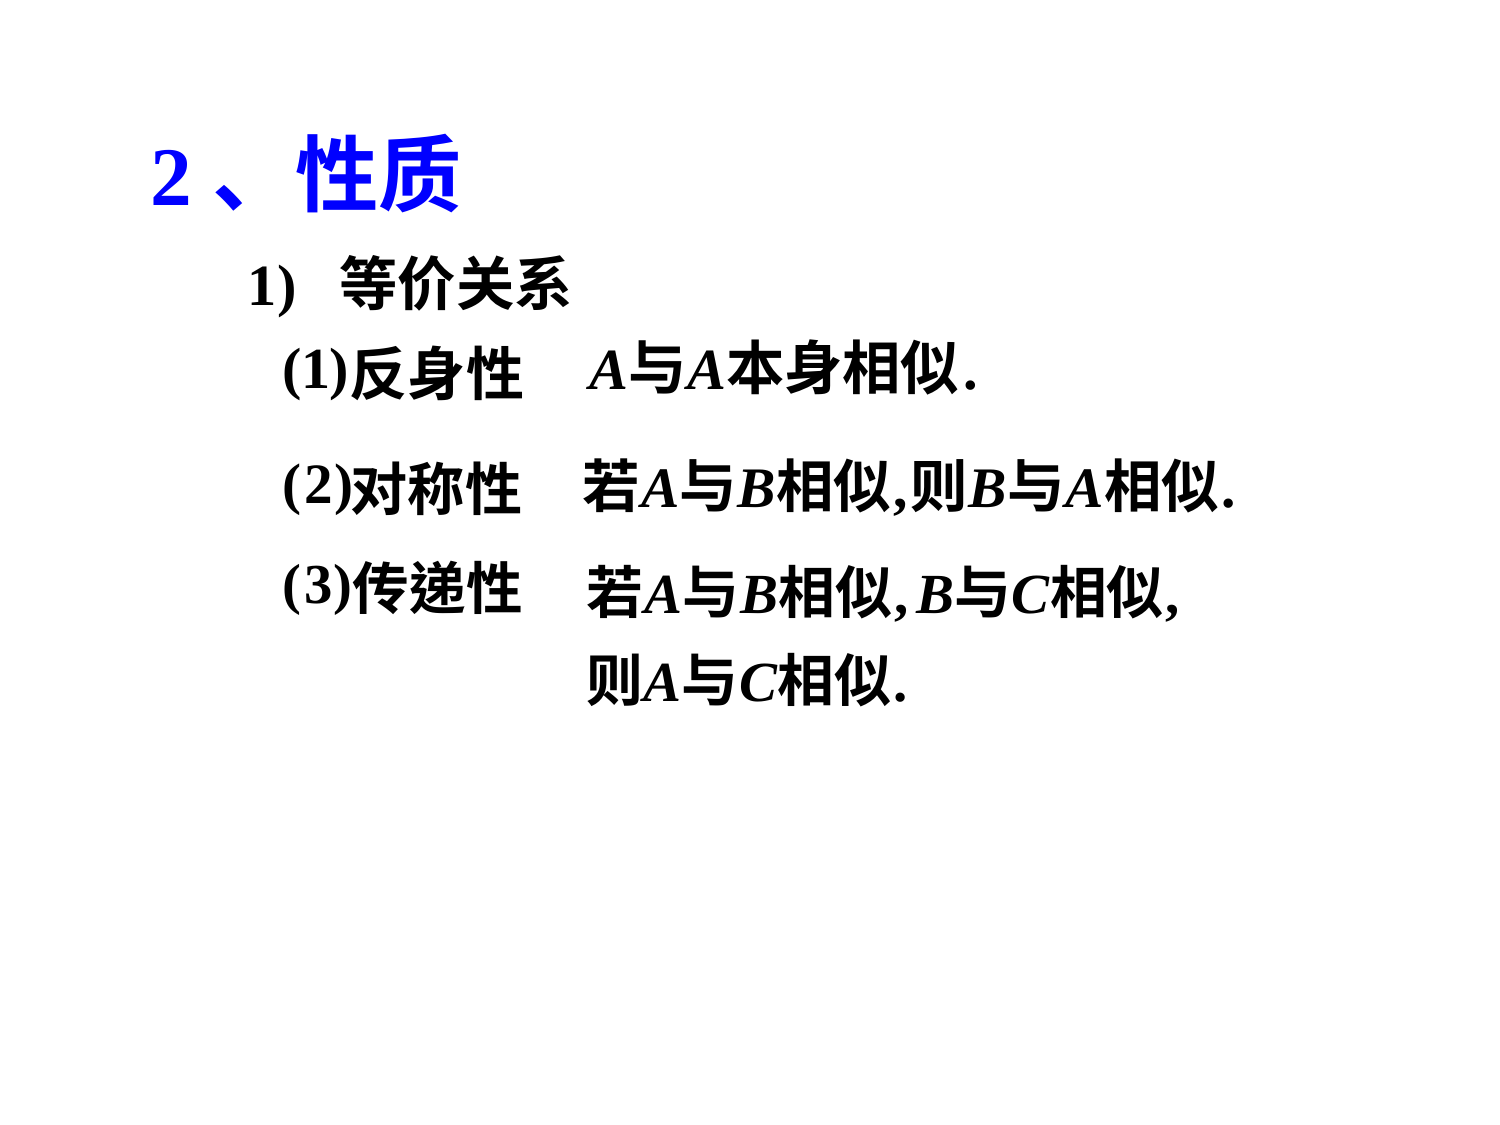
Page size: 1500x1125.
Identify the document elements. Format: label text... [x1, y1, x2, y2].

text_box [580, 335, 980, 403]
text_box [581, 454, 1238, 523]
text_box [281, 458, 530, 523]
title 2、性质 [135, 77, 1411, 266]
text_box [585, 562, 1183, 713]
text_box 1) 等价关系 [233, 266, 588, 325]
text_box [281, 342, 531, 409]
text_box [281, 559, 531, 623]
